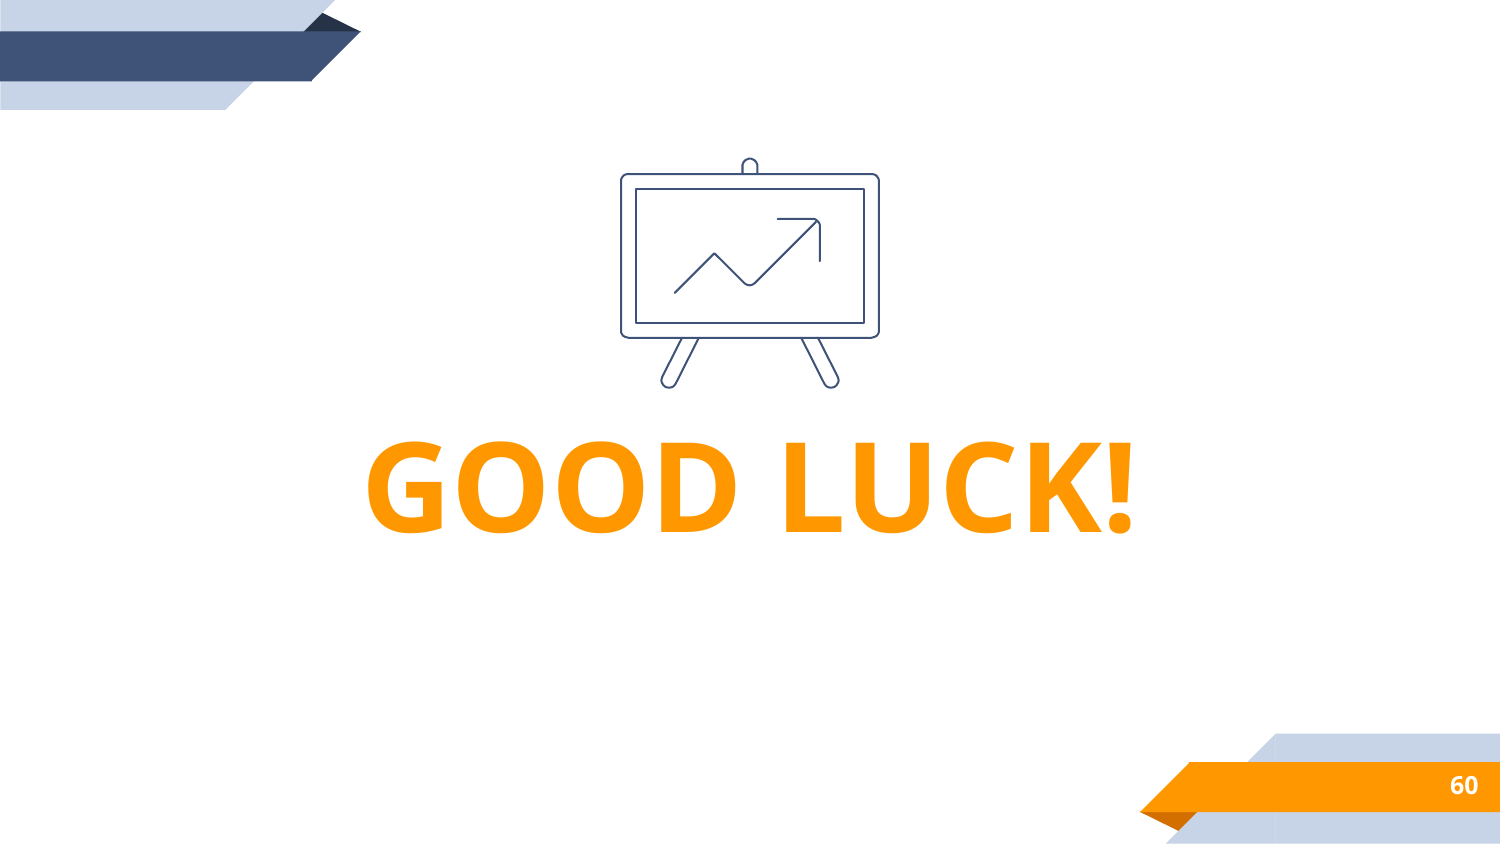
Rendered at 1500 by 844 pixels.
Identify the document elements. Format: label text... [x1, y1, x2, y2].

text_box GOOD LUCK! [209, 387, 1291, 579]
slide_number 60 [1249, 760, 1494, 813]
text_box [620, 158, 880, 389]
